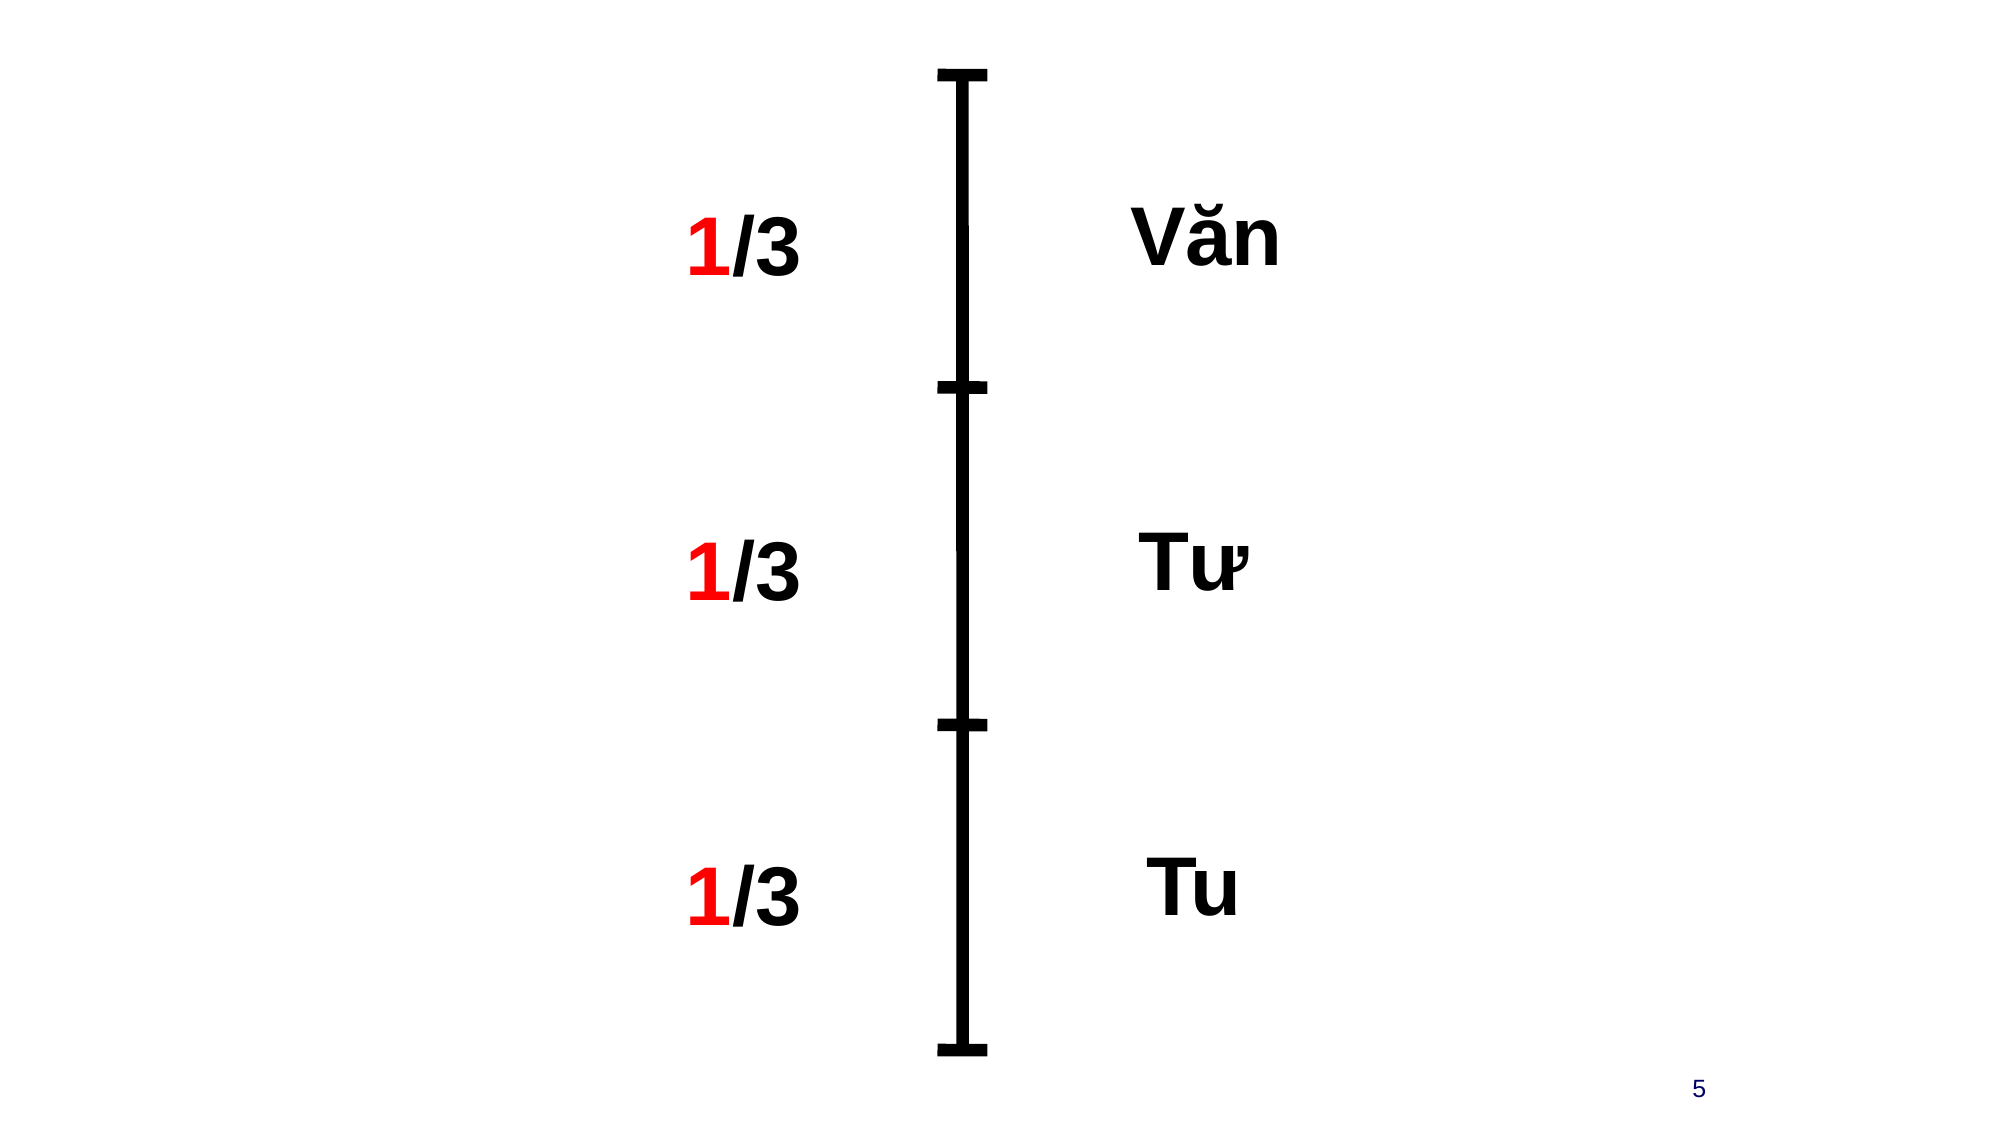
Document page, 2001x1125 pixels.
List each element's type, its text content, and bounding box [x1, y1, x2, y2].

text_box Tu [1100, 825, 1288, 940]
text_box Văn [1112, 174, 1300, 290]
text_box 1/3 [650, 834, 838, 950]
slide_number 5 [1367, 1062, 1722, 1113]
text_box Tư [1100, 500, 1288, 615]
text_box 1/3 [650, 509, 838, 625]
text_box 1/3 [650, 184, 838, 300]
